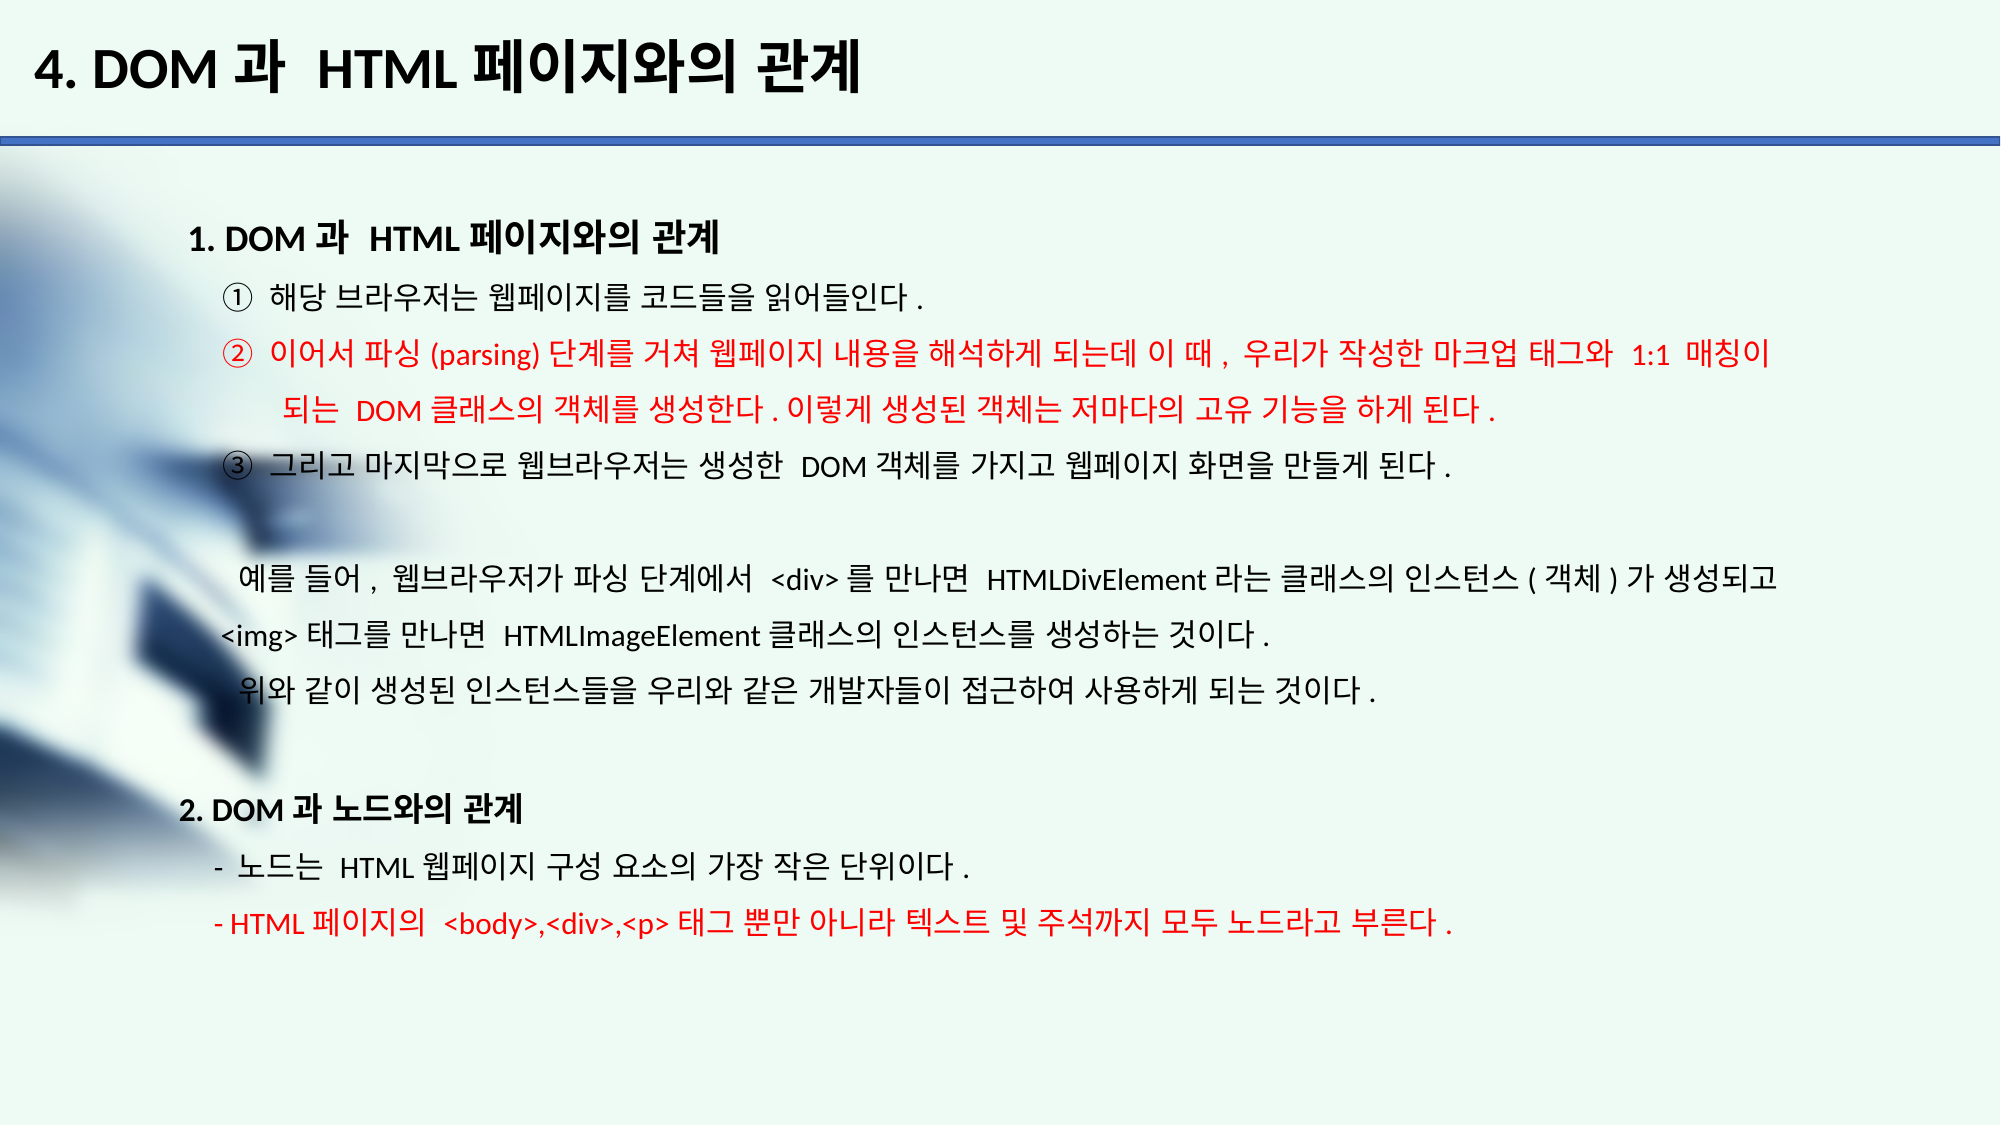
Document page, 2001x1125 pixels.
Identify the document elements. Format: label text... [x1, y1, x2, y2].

text_box 1. DOM과 HTML페이지와의 관계 ① 해당 브라우저는 웹페이지를 코드들을 읽어들인다. ② 이어서 파싱(parsing)단계를 거쳐 웹페이지 내용을 해석하게 되는데 이 때, 우리가 작성한 마크업 태그와 1:1 매칭이 되는 DOM클래스의 객체를 생성한다.이렇게 생성된 객체는 저마다의 고유 기능을 하게 된다. ③ 그리고 마지막으로 웹브라우저는 생성한 DOM객체를 가지고 웹페이지 화면을 만들게 된다. 예를 들어, 웹브라우저가 파싱 단계에서 <div>를 만나면 HTMLDivElement라는 클래스의 인스턴스(객체)가 생성되고 <img>태그를 만나면 HTMLImageElement클래스의 인스턴스를 생성하는 것이다. 위와 같이 생성된 인스턴스들을 우리와 같은 개발자들이 접근하여 사용하게 되는 것이다. 2. DOM과 노드와의 관계 - 노드는 HTML웹페이지 구성 요소의 가장 작은 단위이다. - HTML페이지의 <body>,<div>,<p>태그 뿐만 아니라 텍스트 및 주석까지 모두 노드라고 부른다. [163, 184, 1837, 949]
title 4. DOM과 HTML페이지와의 관계 [19, 14, 1745, 126]
picture [0, 0, 2000, 136]
picture [0, 146, 2000, 1125]
